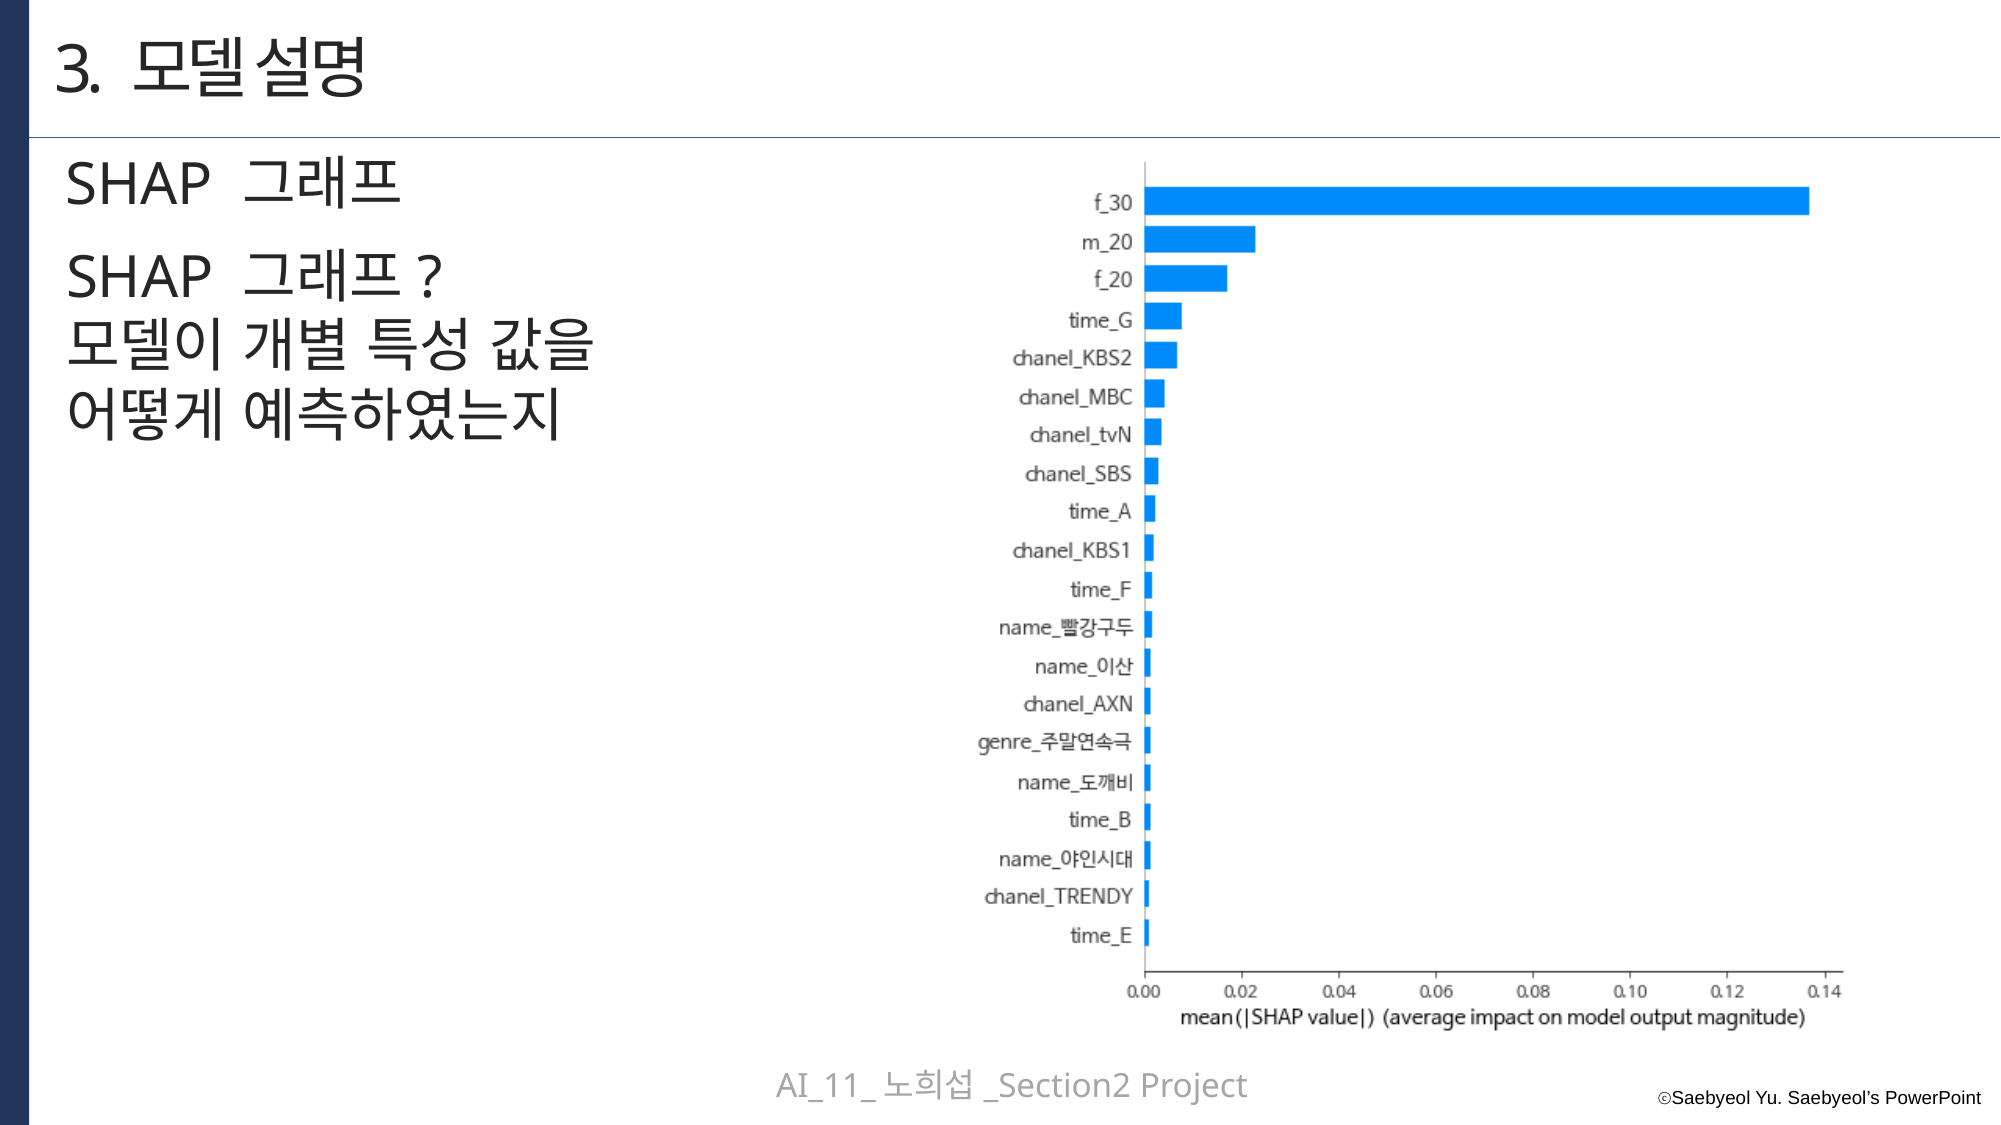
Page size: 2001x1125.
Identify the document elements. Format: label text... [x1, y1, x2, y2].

text_box [0, 0, 30, 1125]
text_box SHAP 그래프? 모델이 개별 특성 값을 어떻게 예측하였는지 [51, 231, 628, 456]
picture [974, 159, 1858, 1048]
text_box AI_11_노희섭_Section2 Project [651, 1057, 1373, 1112]
text_box 3. 모델 설명 [39, 18, 386, 113]
text_box SHAP 그래프 [50, 138, 418, 224]
